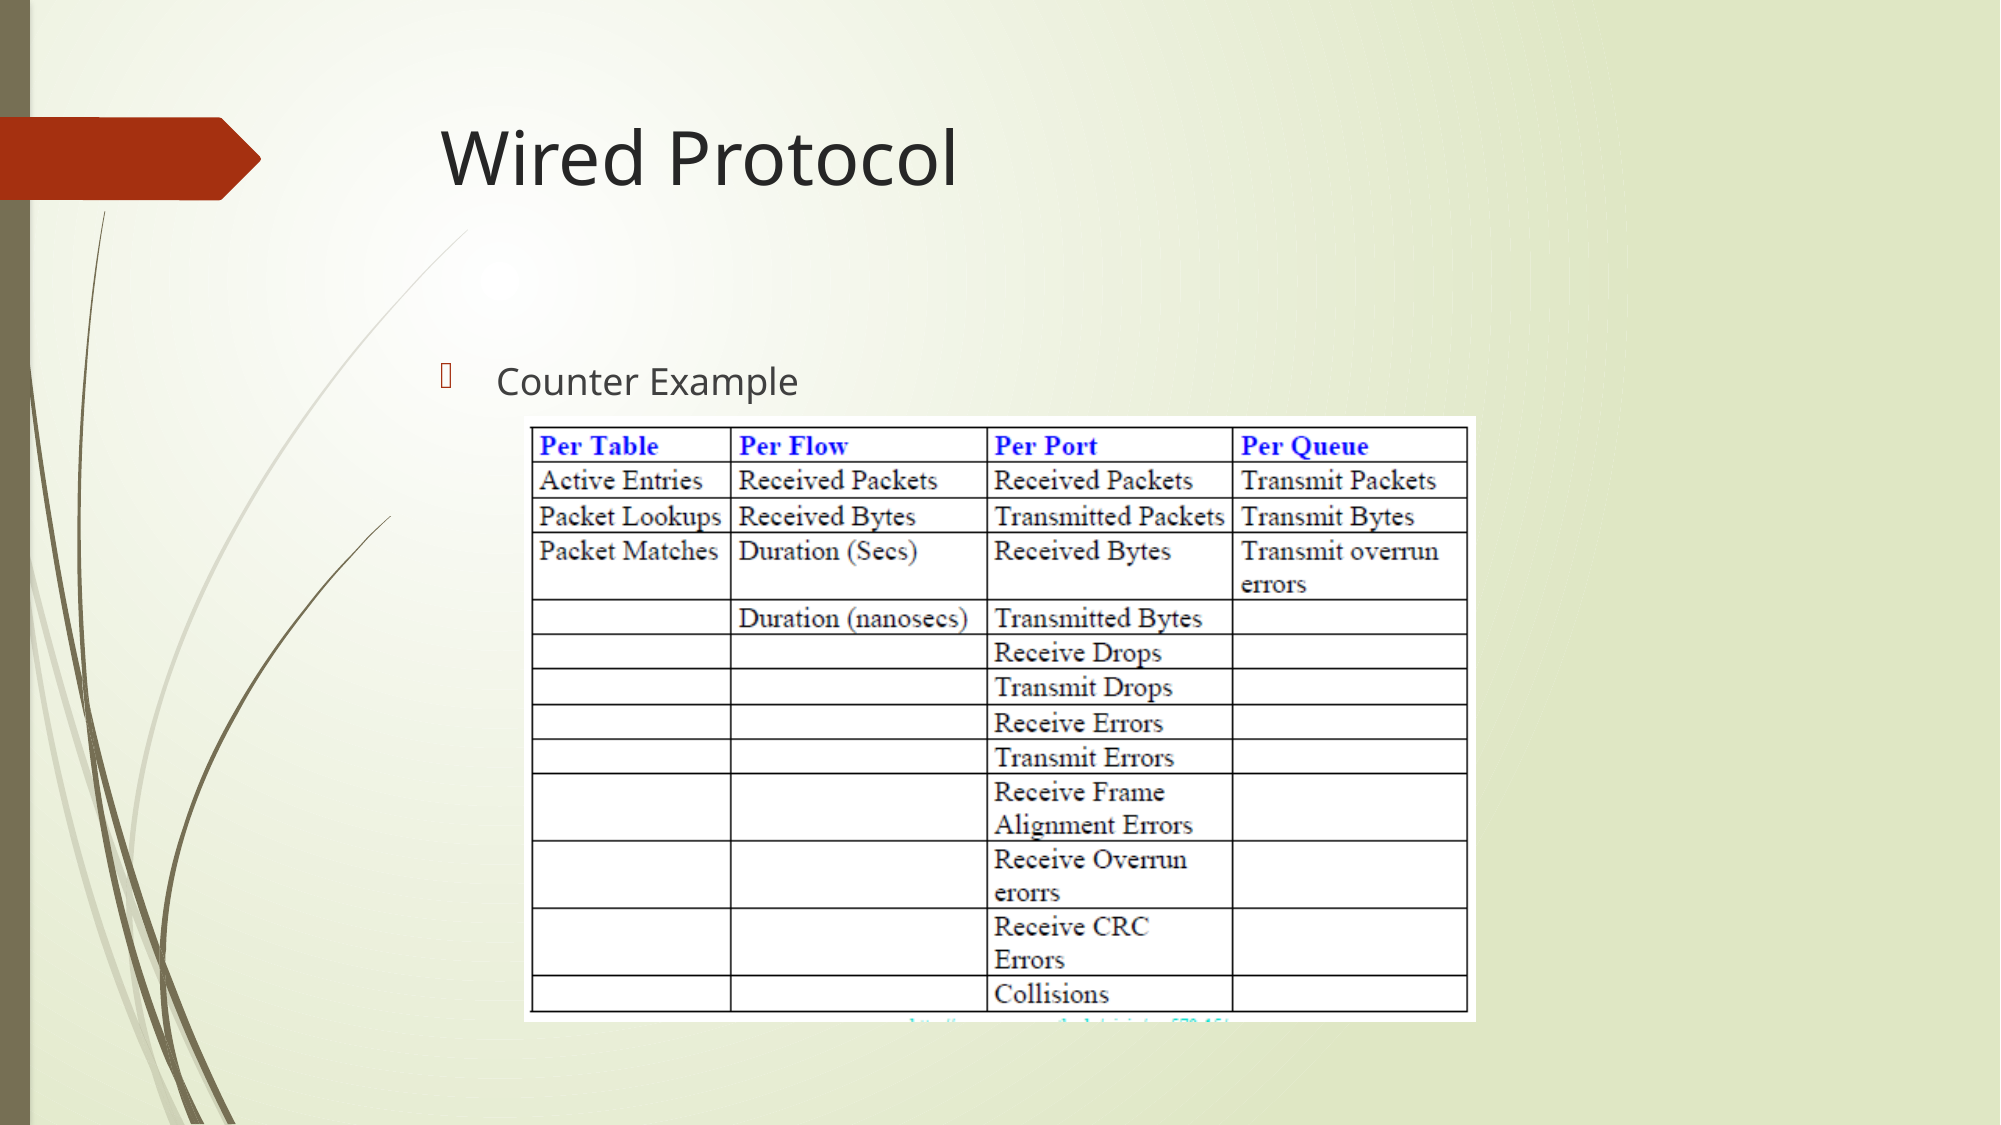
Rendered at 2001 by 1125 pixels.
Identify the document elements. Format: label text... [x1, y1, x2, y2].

picture [523, 416, 1476, 1022]
list Counter Example [424, 350, 1888, 970]
title Wired Protocol [425, 102, 1888, 313]
